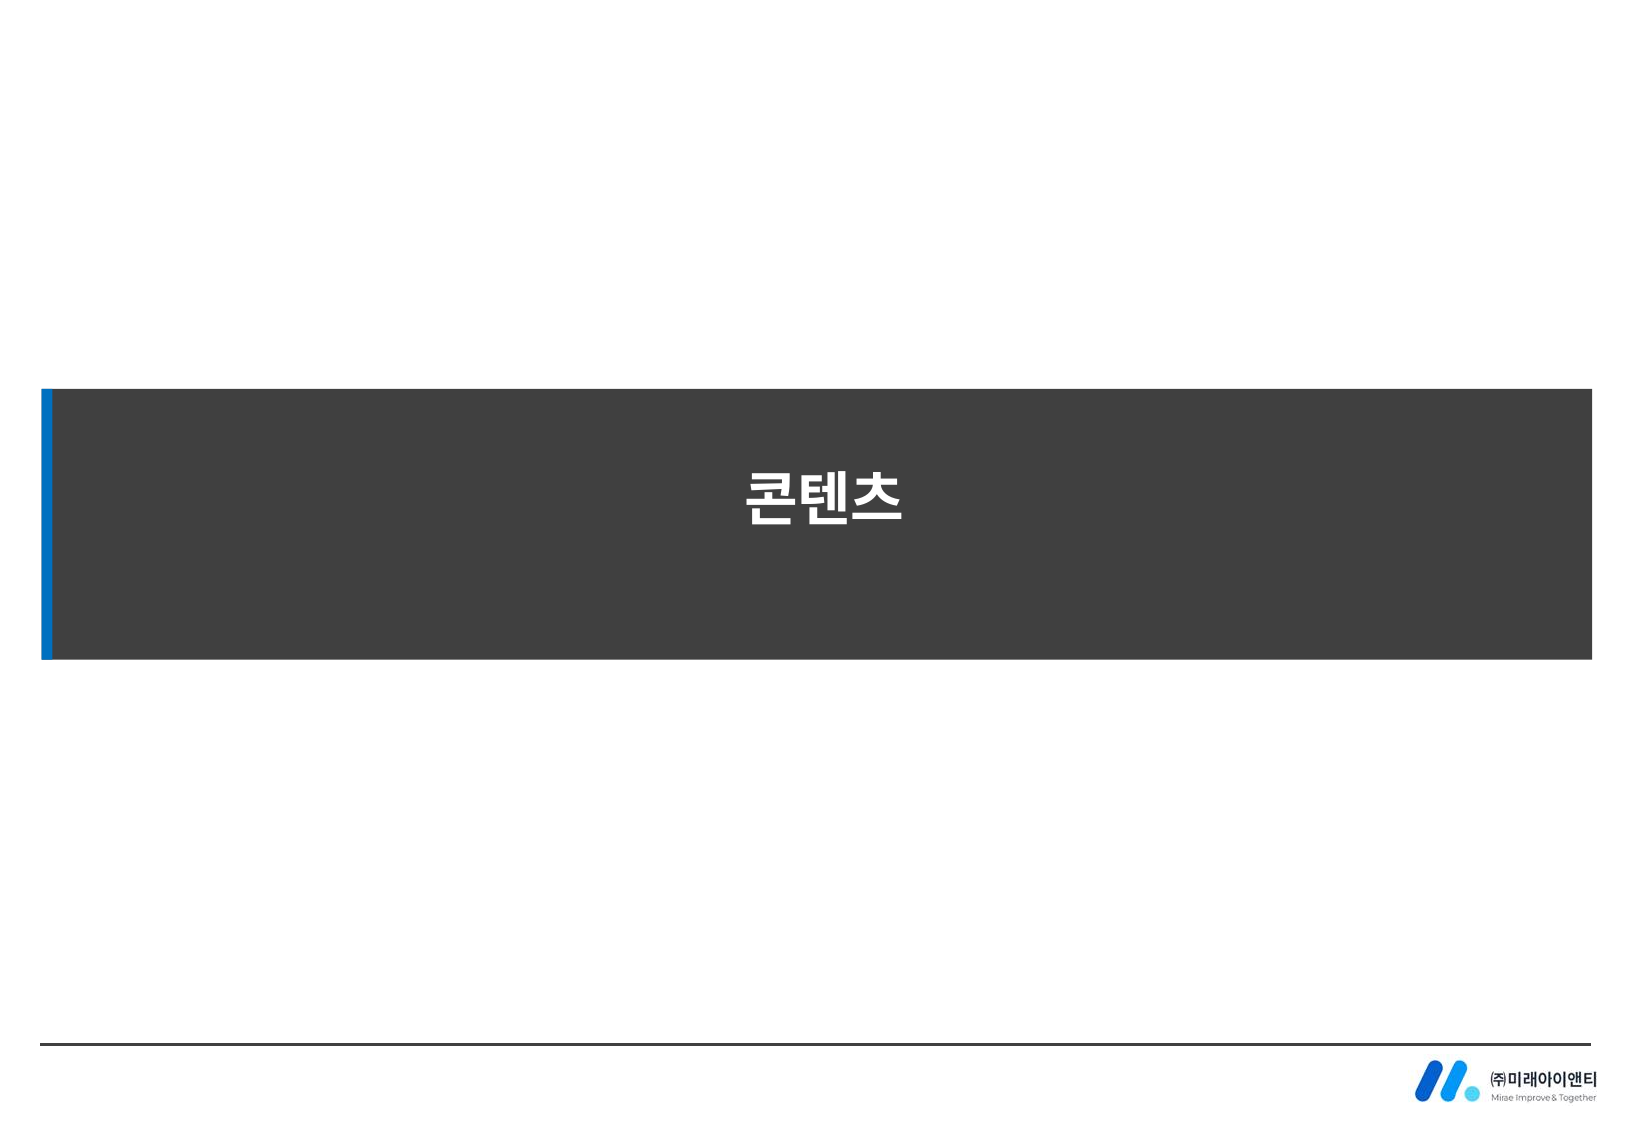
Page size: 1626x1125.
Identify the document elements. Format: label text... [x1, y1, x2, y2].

picture [1408, 1054, 1600, 1106]
title 콘텐츠 [85, 462, 1564, 542]
